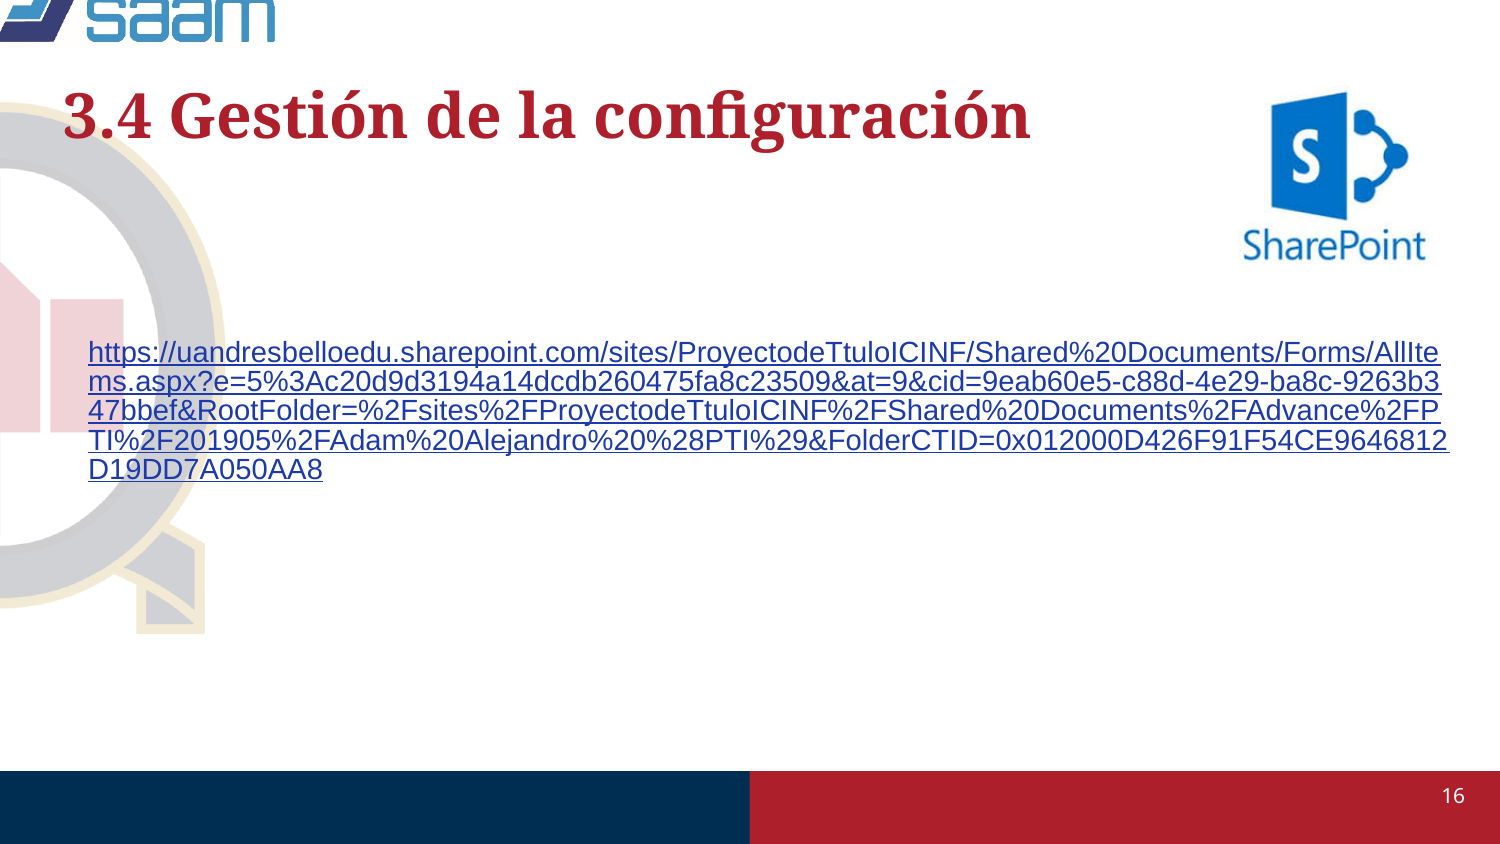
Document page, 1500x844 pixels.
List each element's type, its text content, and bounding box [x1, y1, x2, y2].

picture [0, 771, 1500, 844]
picture [0, 0, 276, 48]
picture [1213, 60, 1452, 299]
slide_number 16 [1389, 764, 1480, 830]
list [51, 189, 1000, 750]
title 3.4 Gestión de la configuración [48, 60, 1212, 155]
text_box https://uandresbelloedu.sharepoint.com/sites/ProyectodeTtuloICINF/Shared%20Documents/Forms/AllItems.aspx?e=5%3Ac20d9d3194a14dcdb260475fa8c23509&at=9&cid=9eab60e5-c88d-4e29-ba8c-9263b347bbef&RootFolder=%2Fsites%2FProyectodeTtuloICINF%2FShared%20Documents%2FAdvance%2FPTI%2F201905%2FAdam%20Alejandro%20%28PTI%29&FolderCTID=0x012000D426F91F54CE9646812D19DD7A050AA8 [73, 325, 1472, 376]
picture [0, 97, 232, 640]
